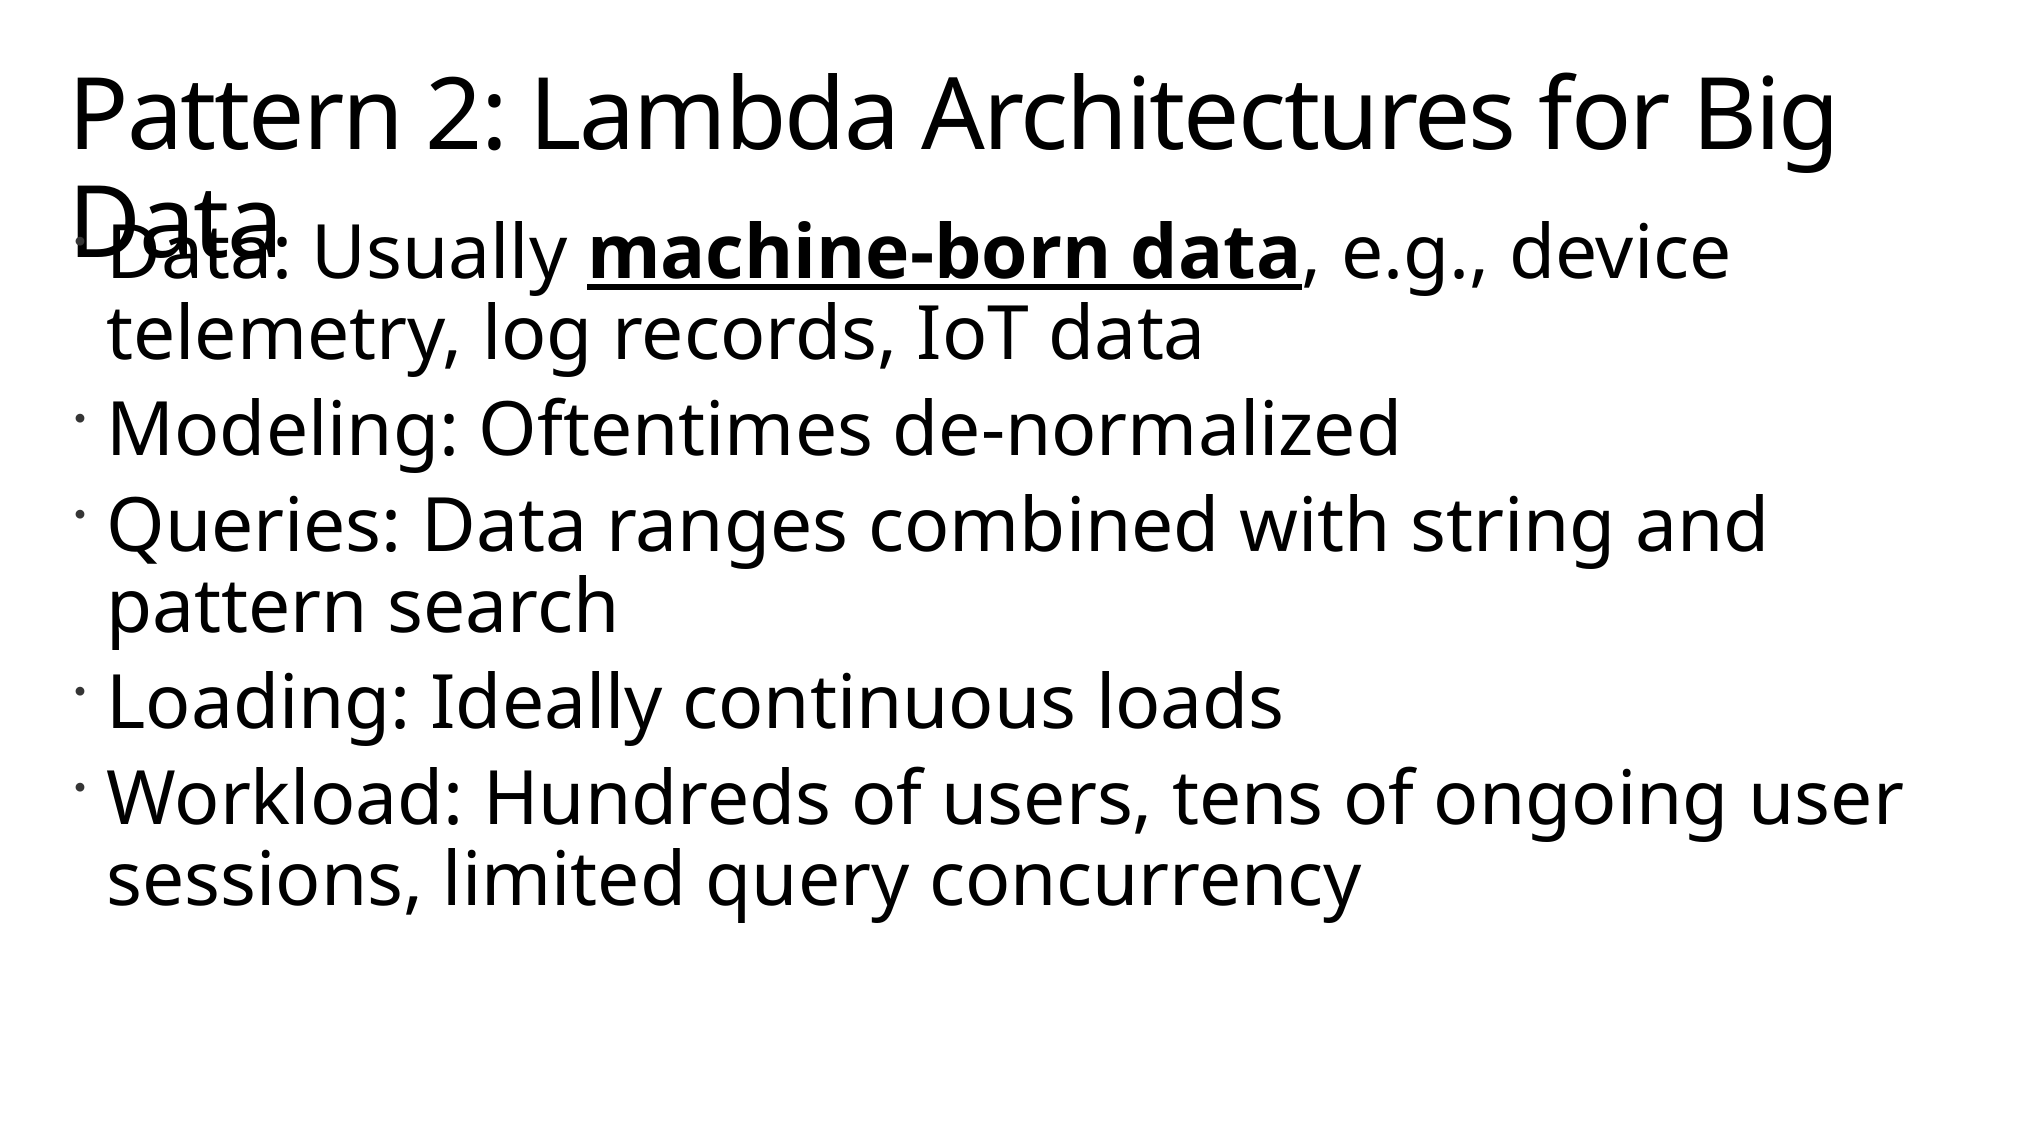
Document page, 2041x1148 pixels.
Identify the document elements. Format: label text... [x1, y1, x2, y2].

title Pattern 2: Lambda Architectures for Big Data [45, 48, 1996, 198]
list Data: Usually machine-born data, e.g., device telemetry, log records, IoT data Modeling: Oftentimes de-normalized Queries: Data ranges combined with string and pattern search Loading: Ideally continuous loads Workload: Hundreds of users, tens of ongoing user sessions, limited query concurrency [45, 198, 1996, 1056]
